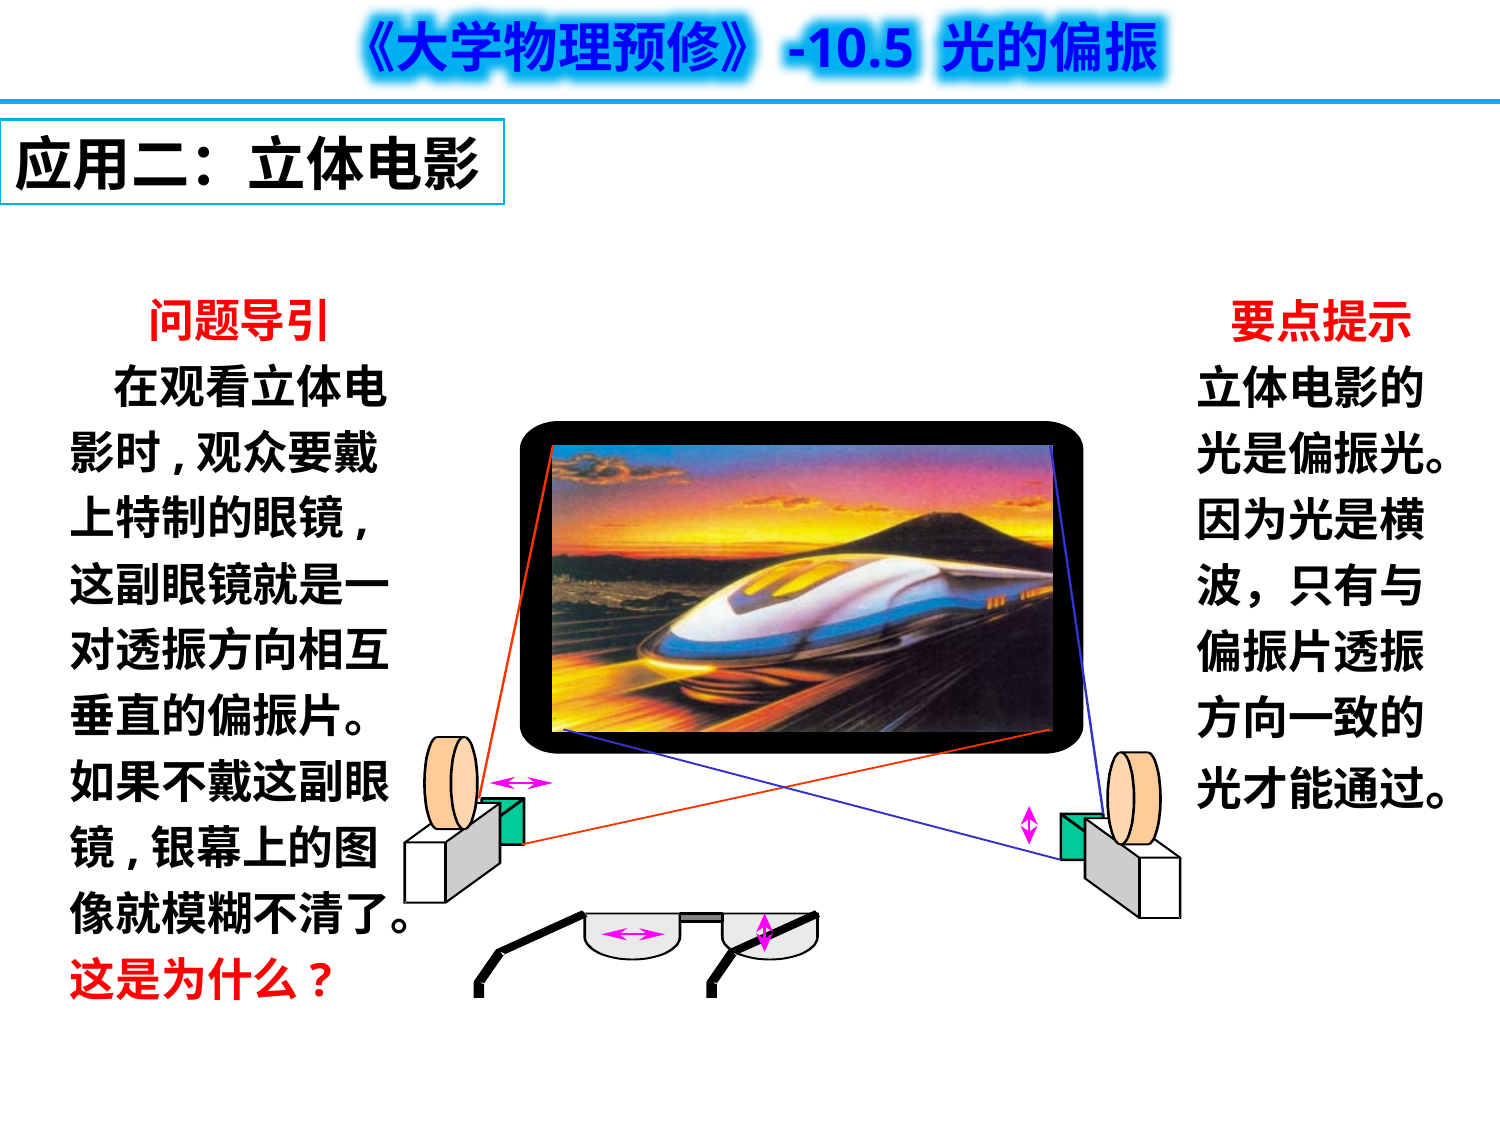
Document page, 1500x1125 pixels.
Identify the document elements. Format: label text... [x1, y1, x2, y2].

text_box 问题导引 在观看立体电影时,观众要戴上特制的眼镜,这副眼镜就是一对透振方向相互垂直的偏振片。如果不戴这副眼镜,银幕上的图像就模糊不清了。这是为什么? [55, 272, 425, 1014]
picture [403, 421, 1182, 1003]
text_box 要点提示 立体电影的光是偏振光。因为光是横波，只有与偏振片透振方向一致的光才能通过。 [1181, 274, 1463, 823]
text_box 应用二：立体电影 [0, 118, 505, 205]
